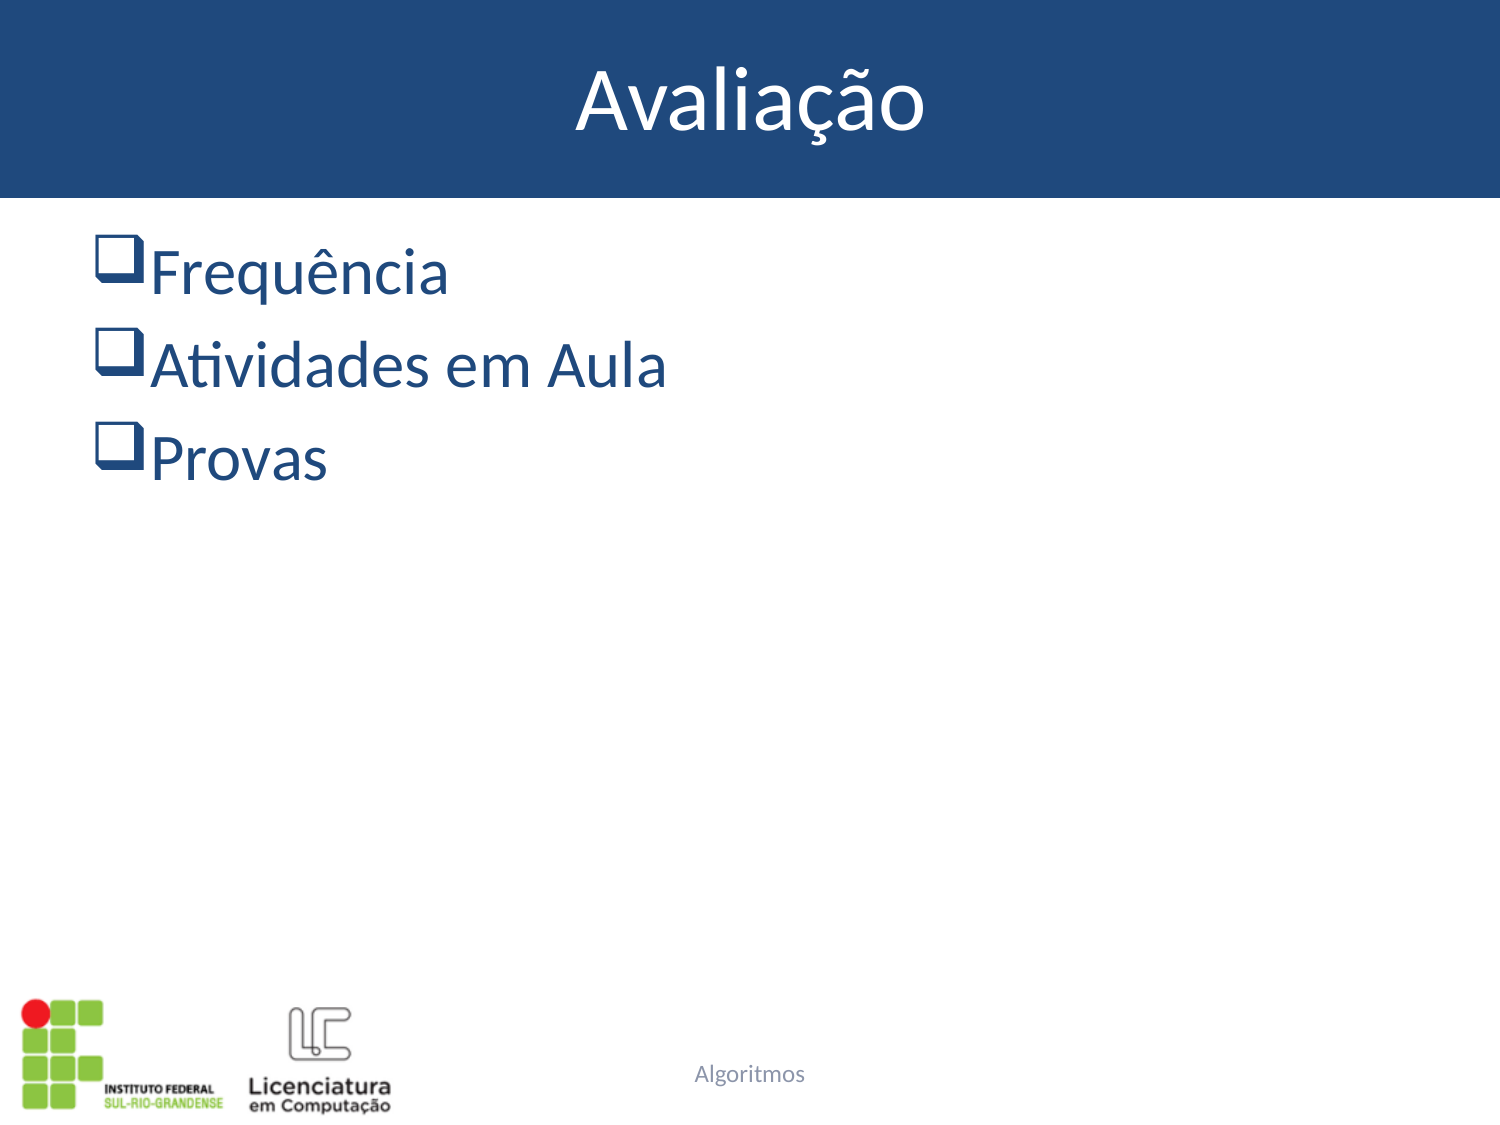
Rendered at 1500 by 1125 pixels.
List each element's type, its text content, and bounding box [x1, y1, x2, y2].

footer Algoritmos [512, 1042, 988, 1103]
title Avaliação [76, 0, 1427, 188]
picture [237, 999, 408, 1123]
picture [16, 992, 231, 1118]
list Frequência Atividades em Aula Provas [75, 219, 1425, 963]
